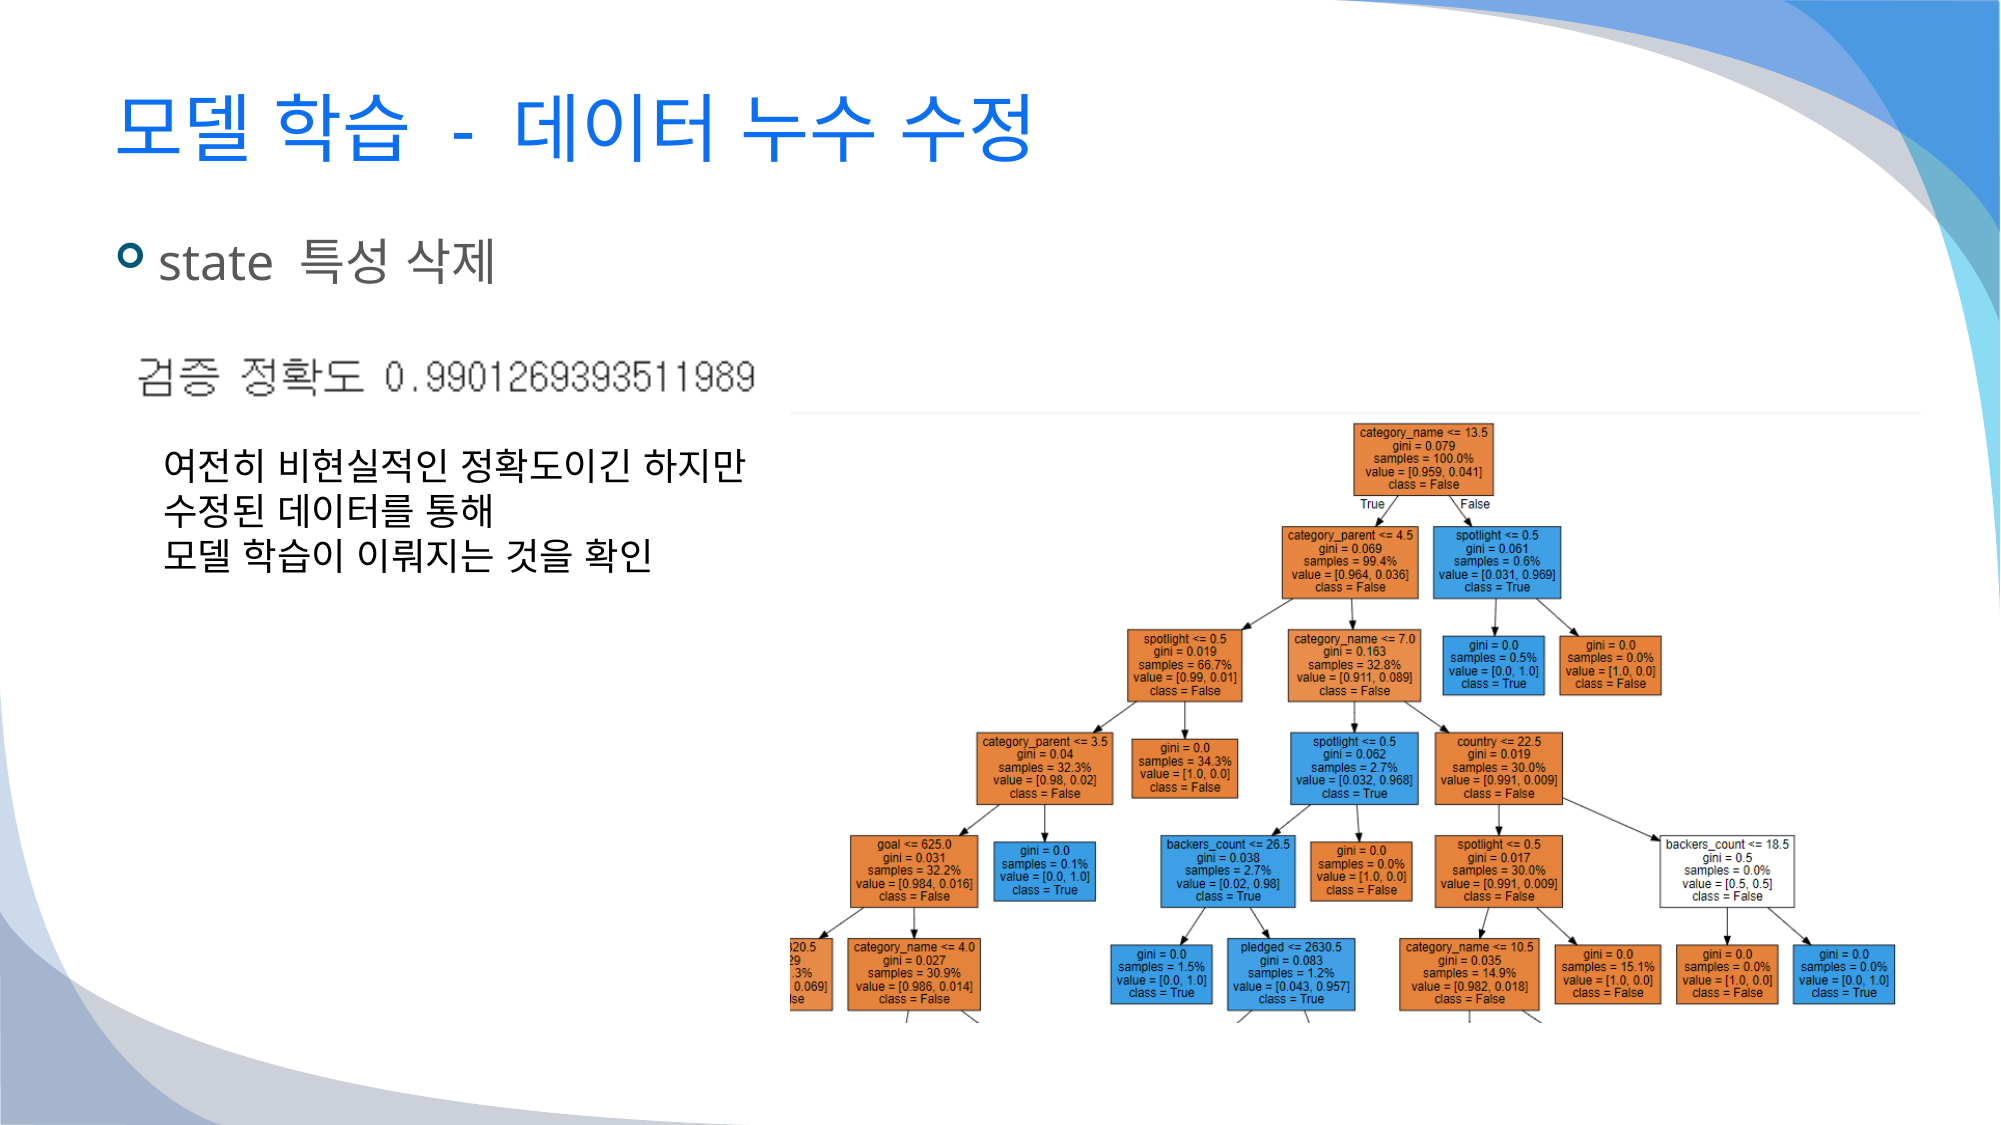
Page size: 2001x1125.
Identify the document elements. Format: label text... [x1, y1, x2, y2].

title 모델 학습 - 데이터 누수 수정 [99, 50, 1900, 202]
picture [121, 333, 769, 413]
picture [789, 411, 1922, 1024]
text_box 여전히 비현실적인 정확도이긴 하지만 수정된 데이터를 통해 모델 학습이 이뤄지는 것을 확인 [148, 435, 789, 585]
list state 특성 삭제 [99, 222, 1900, 1005]
